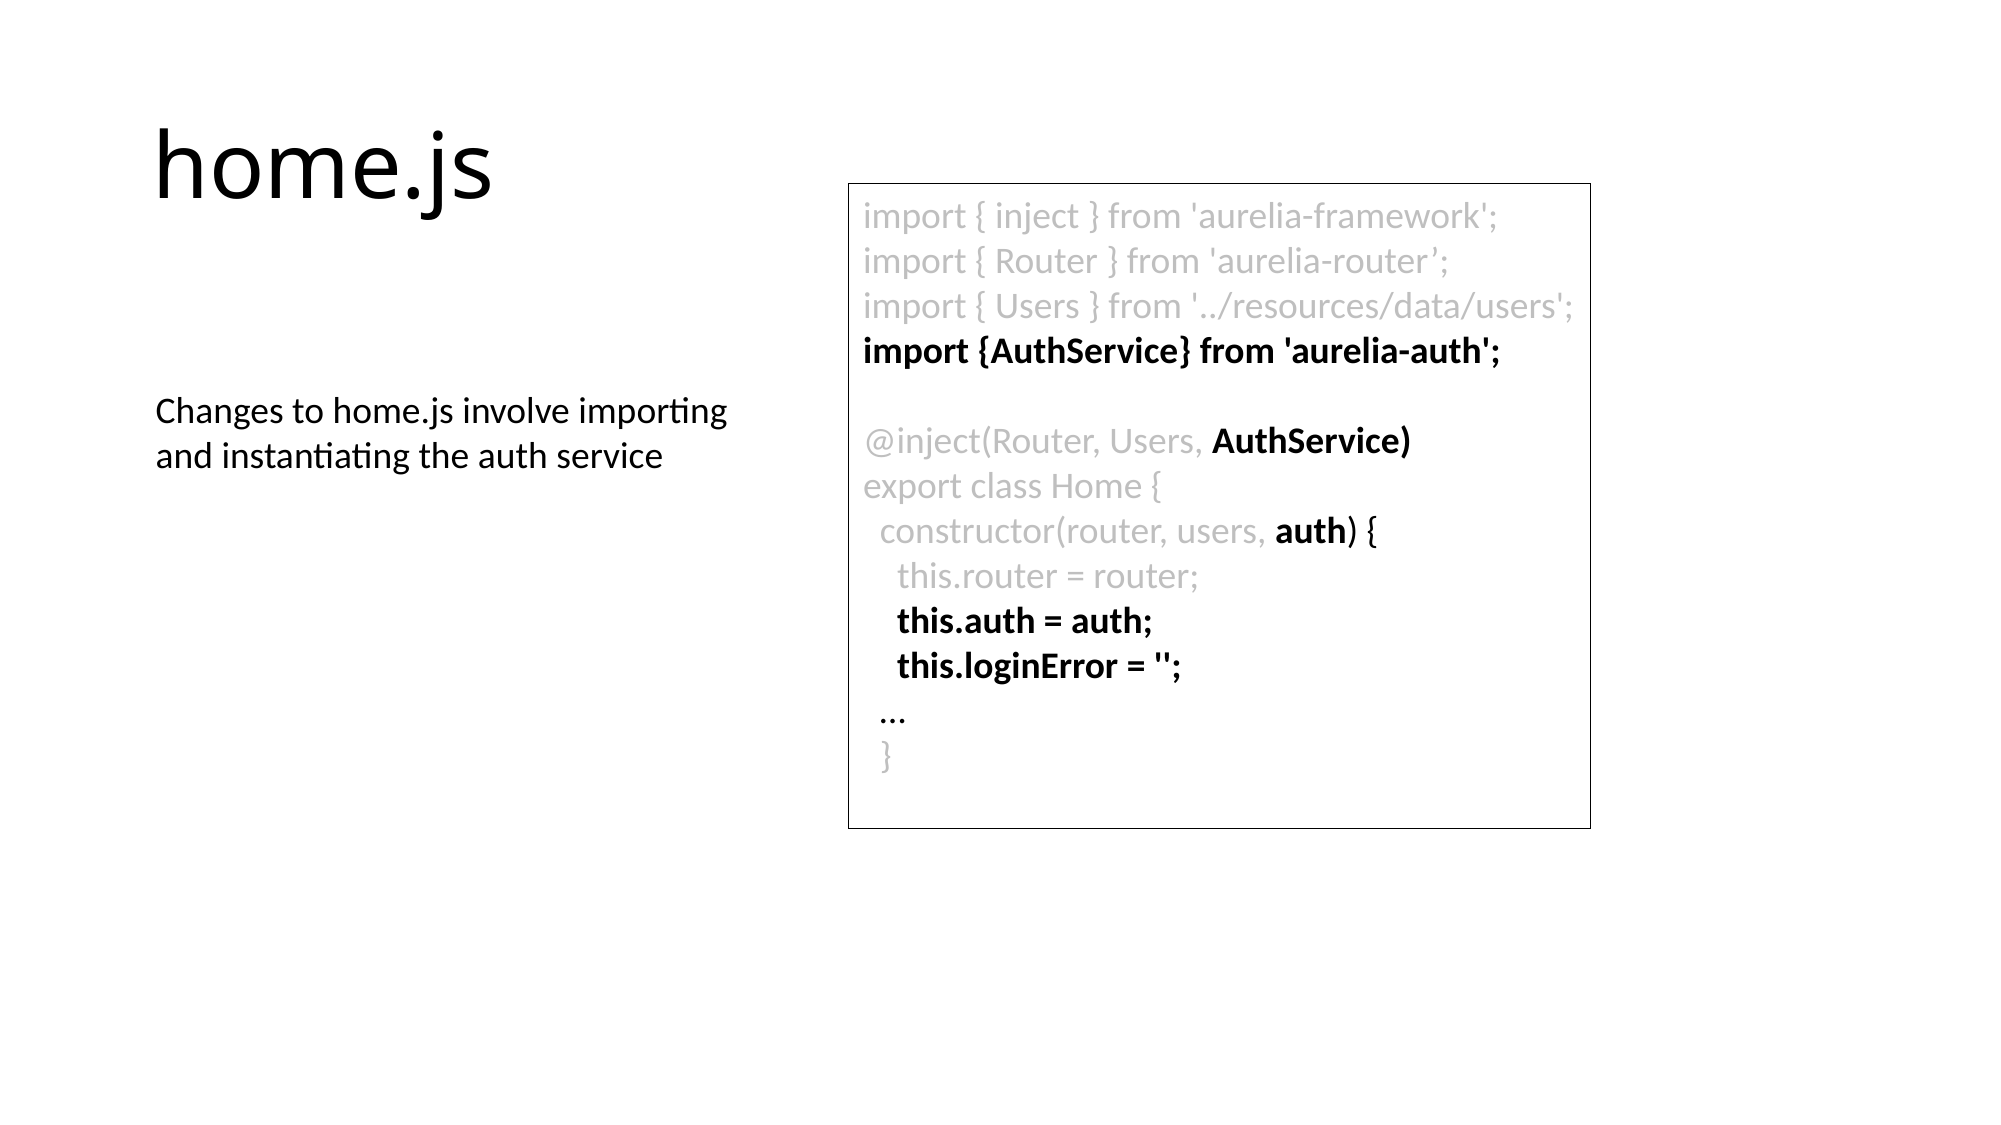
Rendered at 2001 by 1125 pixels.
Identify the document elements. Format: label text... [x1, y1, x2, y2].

text_box import { inject } from 'aurelia-framework'; import { Router } from 'aurelia-router’; import { Users } from '../resources/data/users'; import {AuthService} from 'aurelia-auth'; @inject(Router, Users, AuthService) export class Home { constructor(router, users, auth) { this.router = router; this.auth = auth; this.loginError = ''; … } [848, 183, 1591, 829]
title home.js [137, 59, 1863, 278]
text_box Changes to home.js involve importing and instantiating the auth service [140, 378, 744, 484]
